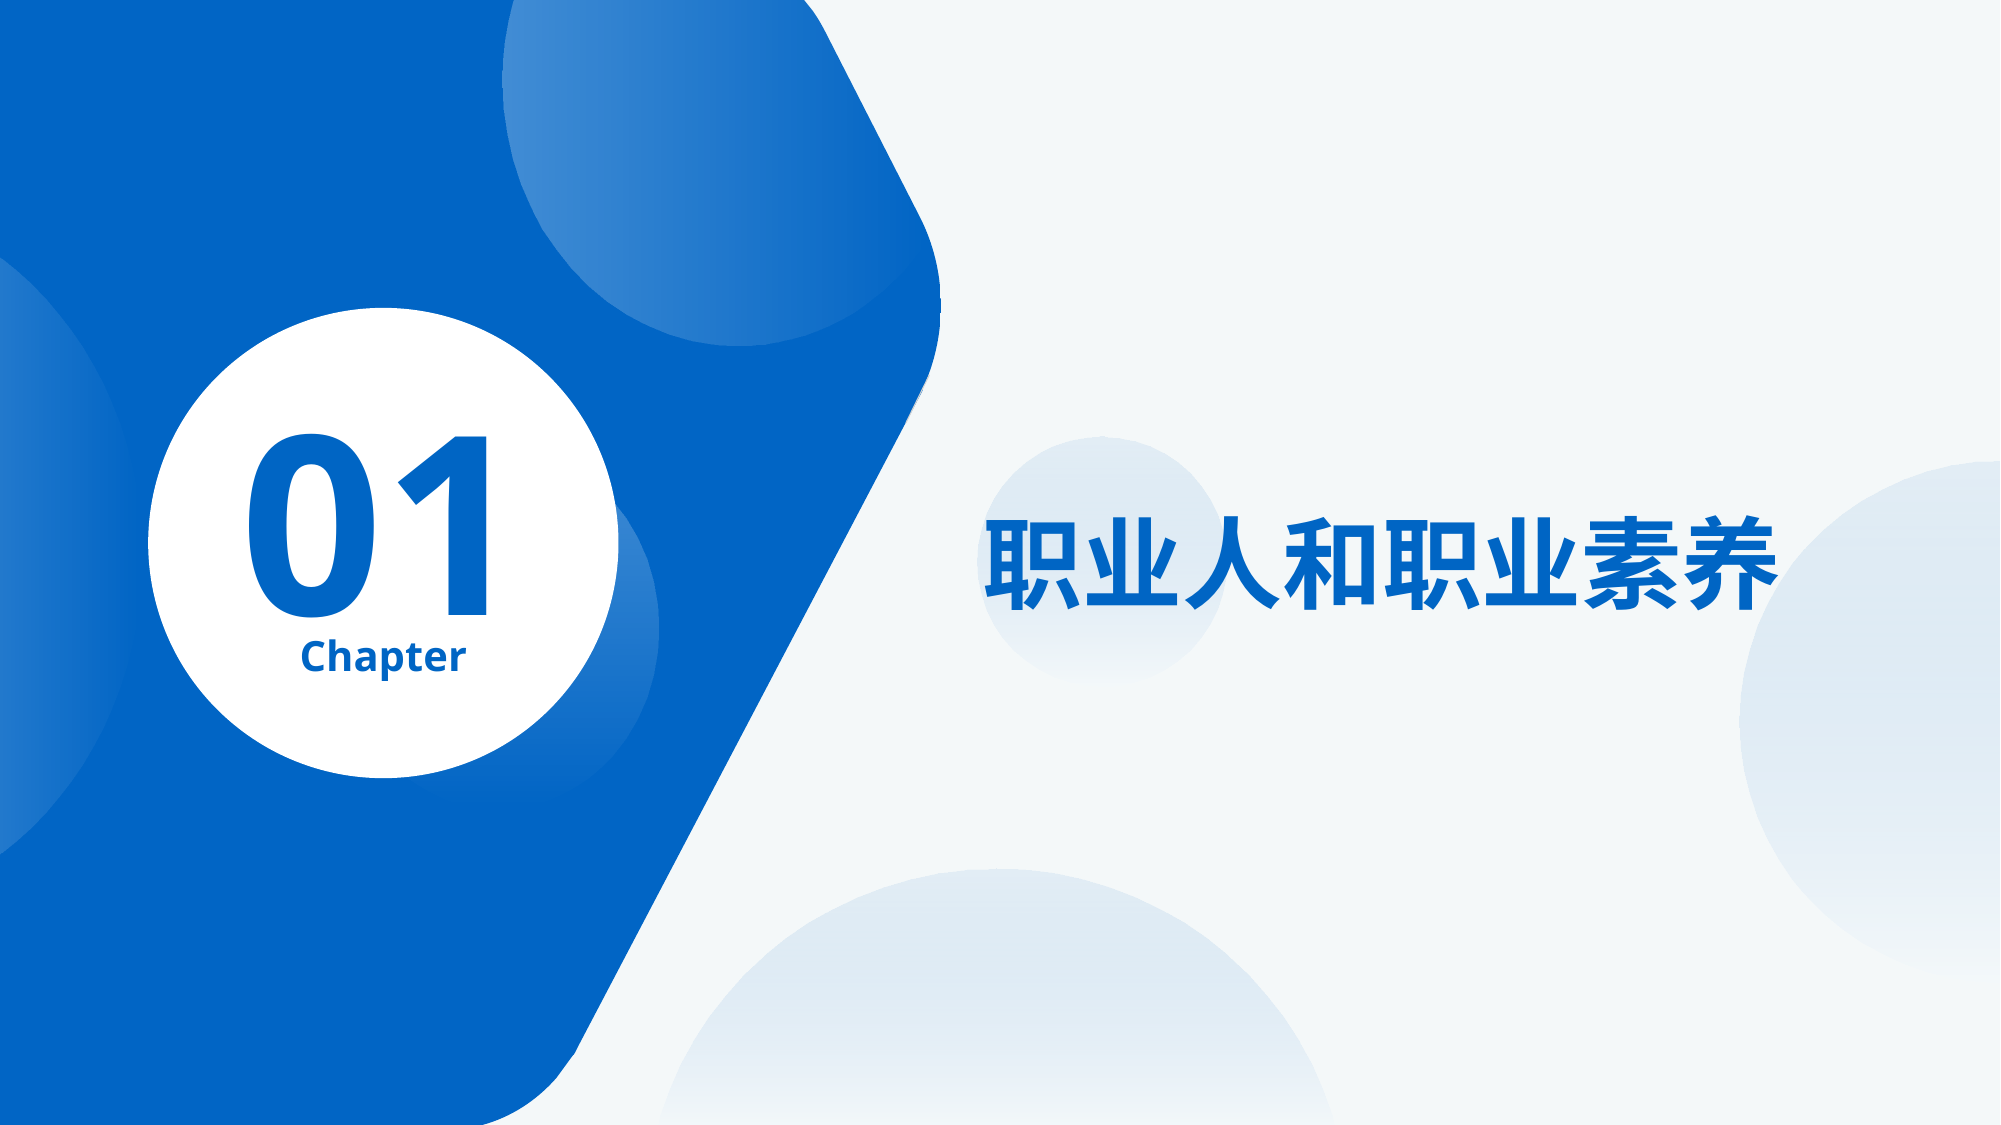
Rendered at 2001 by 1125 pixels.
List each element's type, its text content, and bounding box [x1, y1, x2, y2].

text_box 01 [176, 358, 590, 673]
text_box 职业人和职业素养 [967, 494, 1823, 630]
text_box [147, 429, 176, 657]
text_box [186, 673, 581, 780]
text_box [236, 306, 531, 358]
text_box Chapter [284, 622, 482, 688]
text_box [590, 428, 620, 658]
